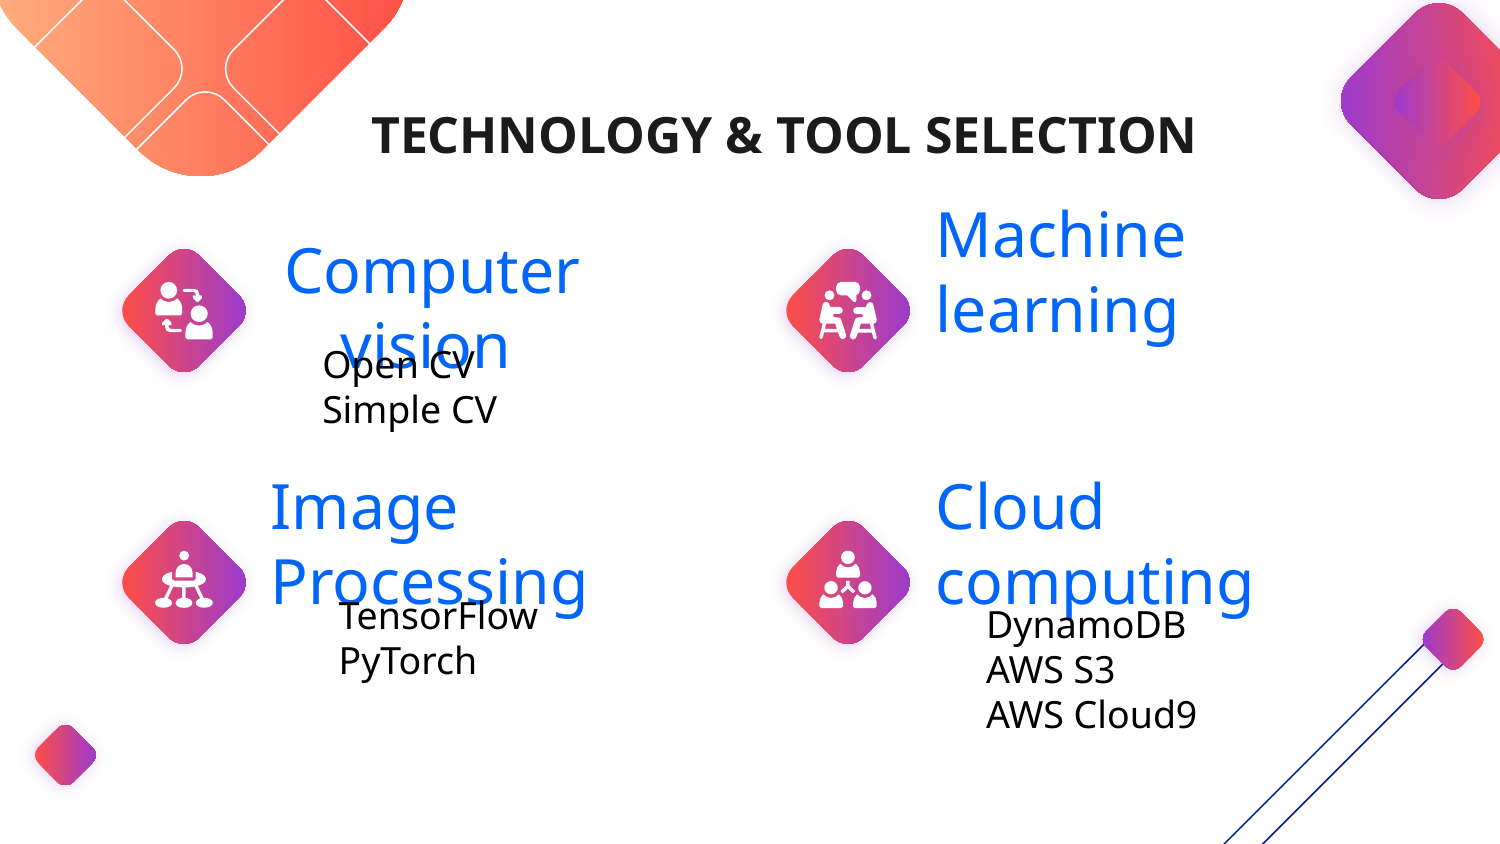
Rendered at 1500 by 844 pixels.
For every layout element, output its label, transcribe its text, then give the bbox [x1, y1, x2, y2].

subtitle Computer vision [250, 312, 712, 375]
subtitle Machine learning [920, 238, 1382, 301]
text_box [154, 281, 213, 340]
title TECHNOLOGY & TOOL SELECTION [152, 88, 1417, 183]
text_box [154, 550, 214, 609]
text_box DynamoDB AWS S3 AWS Cloud9 [970, 594, 1276, 744]
subtitle Cloud computing [920, 511, 1382, 574]
text_box [786, 521, 910, 644]
subtitle Image Processing [255, 511, 717, 574]
text_box Open CV Simple CV [307, 333, 557, 439]
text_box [818, 281, 878, 340]
text_box [786, 249, 910, 373]
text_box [819, 550, 877, 609]
text_box [122, 521, 246, 644]
text_box [122, 249, 246, 373]
text_box TensorFlow PyTorch [323, 584, 591, 690]
